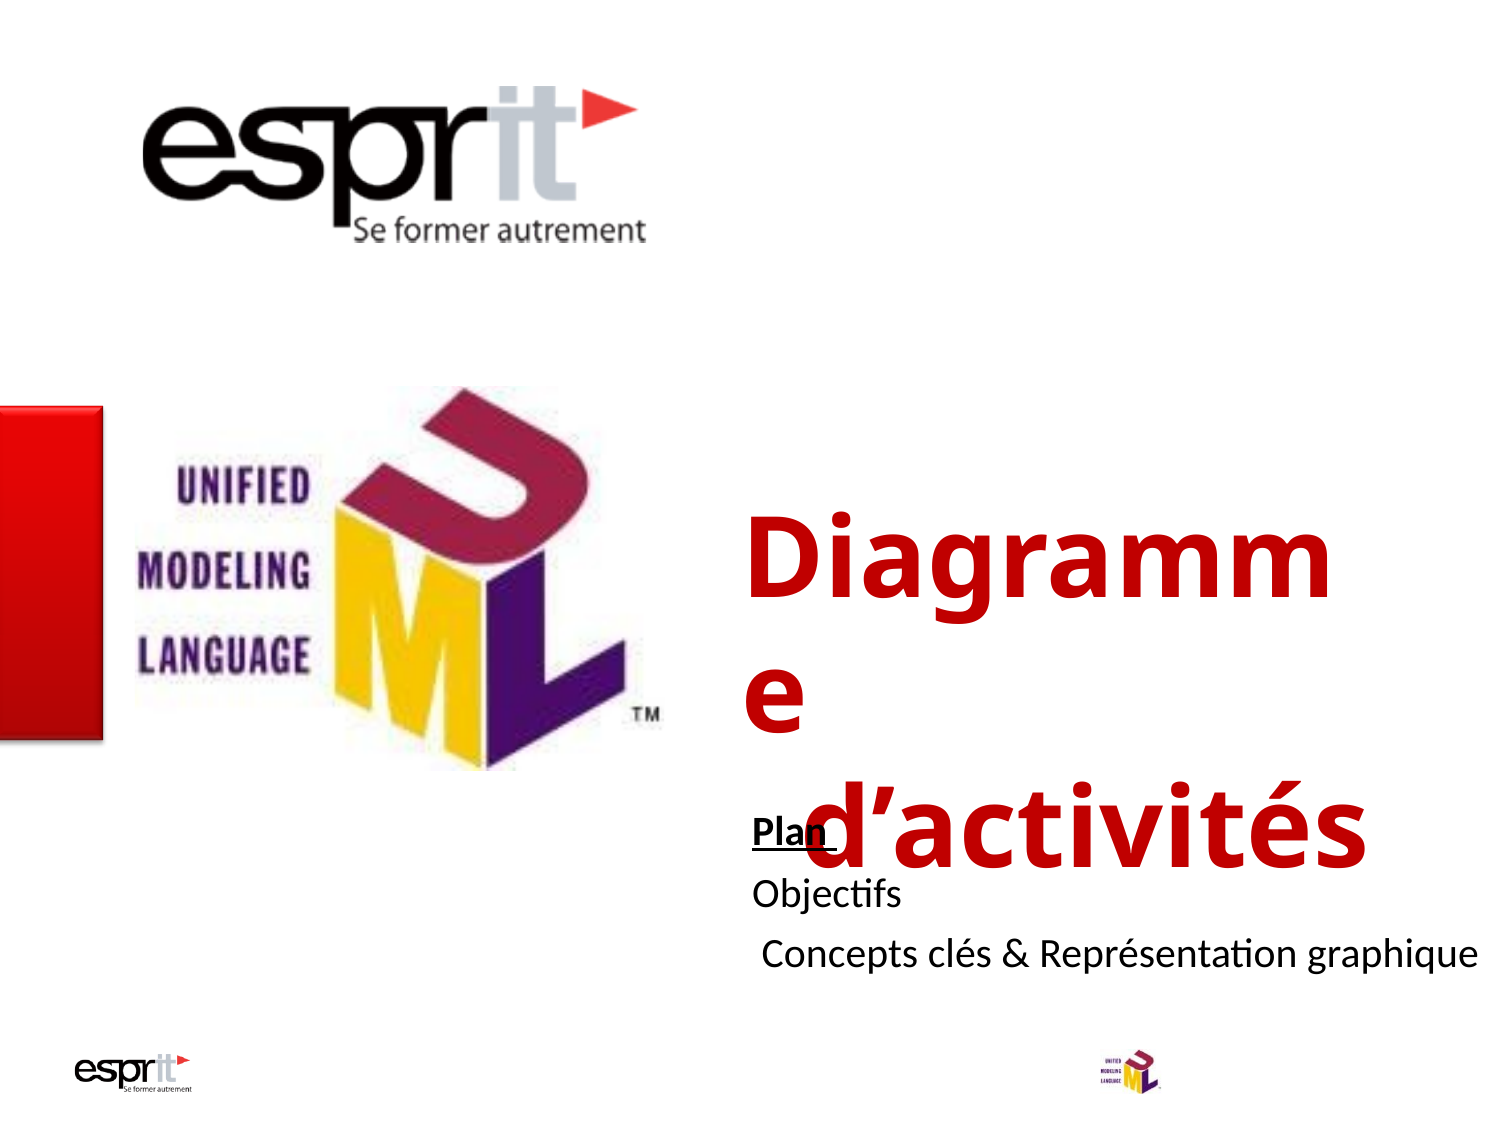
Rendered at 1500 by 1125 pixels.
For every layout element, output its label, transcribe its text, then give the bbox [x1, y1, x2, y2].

text_box [142, 86, 647, 243]
picture [1100, 1049, 1162, 1094]
picture [74, 1054, 192, 1092]
text_box Plan Objectifs Concepts clés & Représentation graphique [750, 791, 1500, 979]
title Diagramme d’activités [739, 348, 1375, 623]
text_box [134, 386, 665, 771]
text_box [0, 404, 108, 749]
